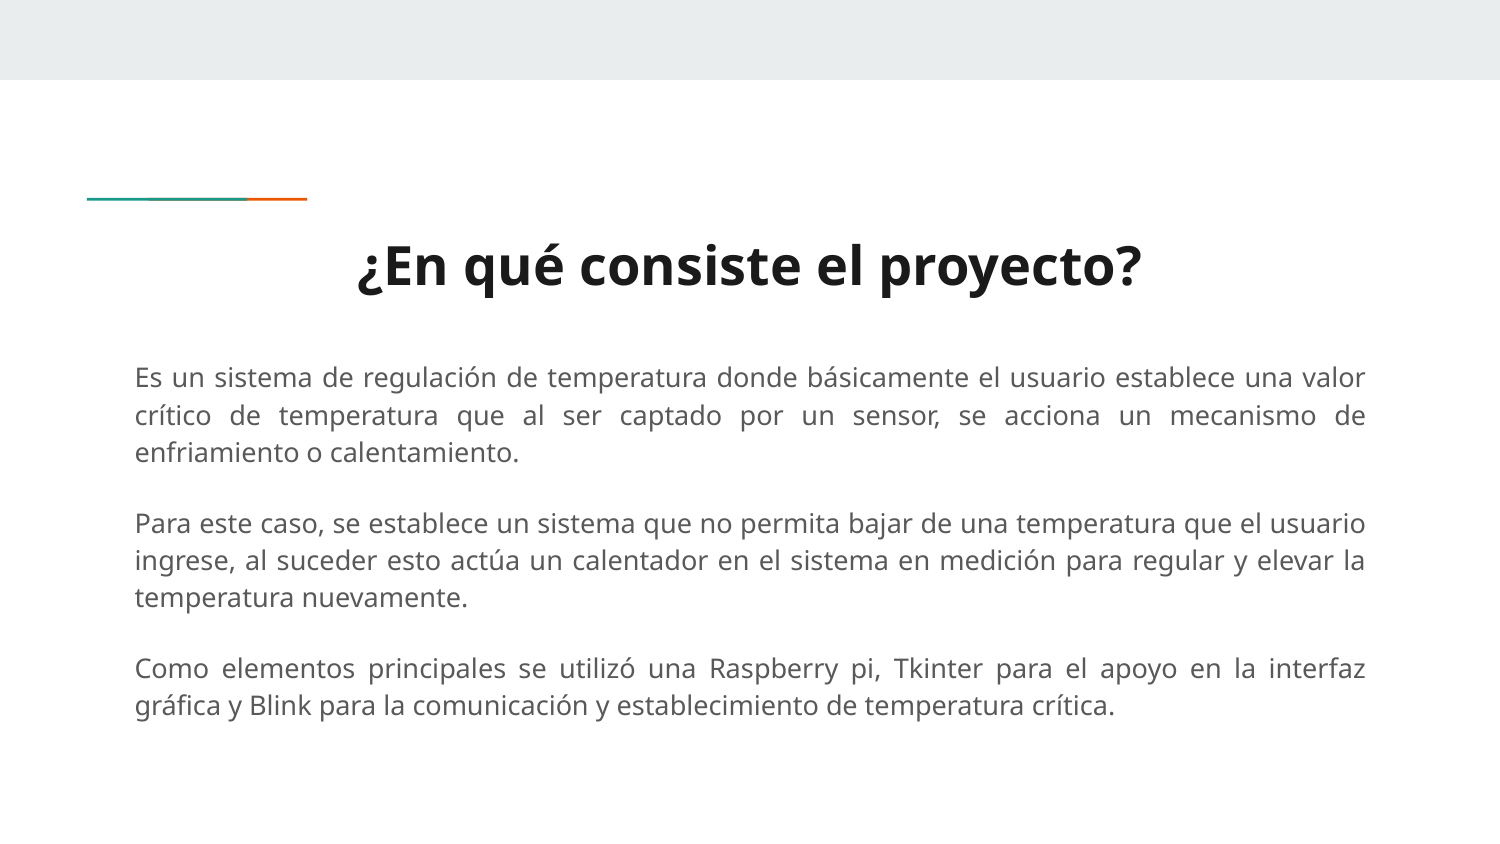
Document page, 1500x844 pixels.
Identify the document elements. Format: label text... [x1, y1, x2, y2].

title ¿En qué consiste el proyecto? [119, 216, 1381, 305]
list Es un sistema de regulación de temperatura donde básicamente el usuario establece una valor crítico de temperatura que al ser captado por un sensor, se acciona un mecanismo de enfriamiento o calentamiento. Para este caso, se establece un sistema que no permita bajar de una temperatura que el usuario ingrese, al suceder esto actúa un calentador en el sistema en medición para regular y elevar la temperatura nuevamente. Como elementos principales se utilizó una Raspberry pi, Tkinter para el apoyo en la interfaz gráfica y Blink para la comunicación y establecimiento de temperatura crítica. [119, 341, 1381, 712]
